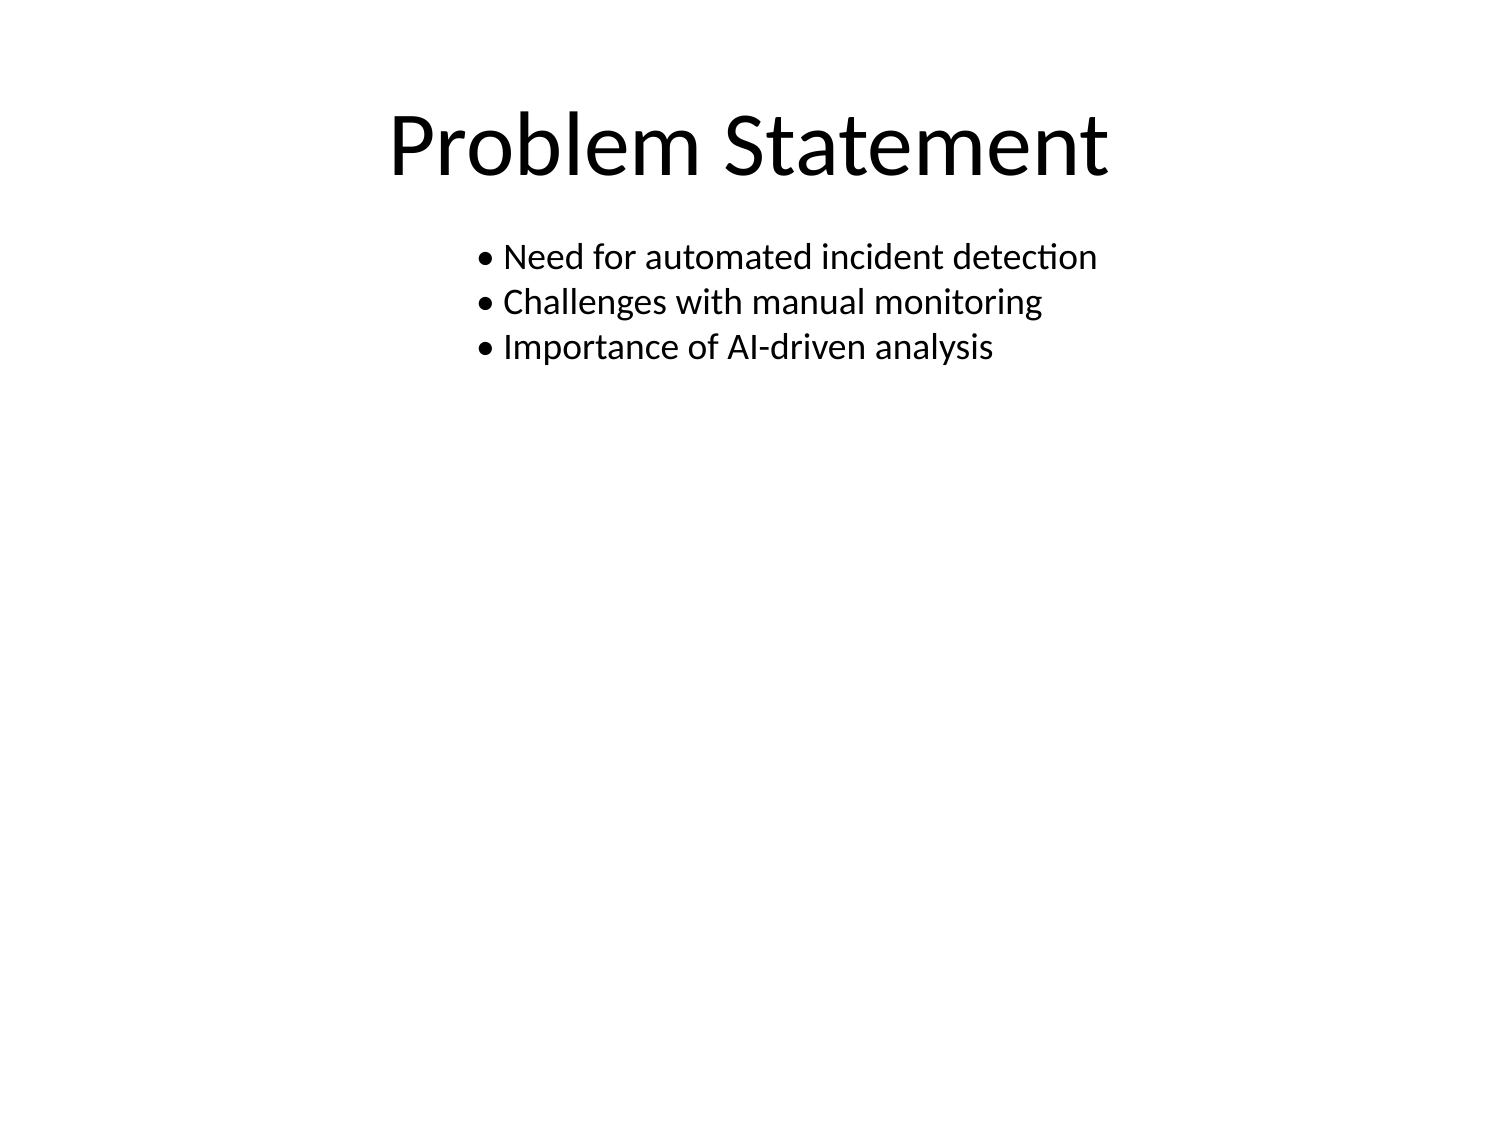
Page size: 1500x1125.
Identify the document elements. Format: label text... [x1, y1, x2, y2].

title Problem Statement [75, 45, 1425, 233]
text_box • Need for automated incident detection • Challenges with manual monitoring • Importance of AI-driven analysis [461, 224, 1114, 375]
